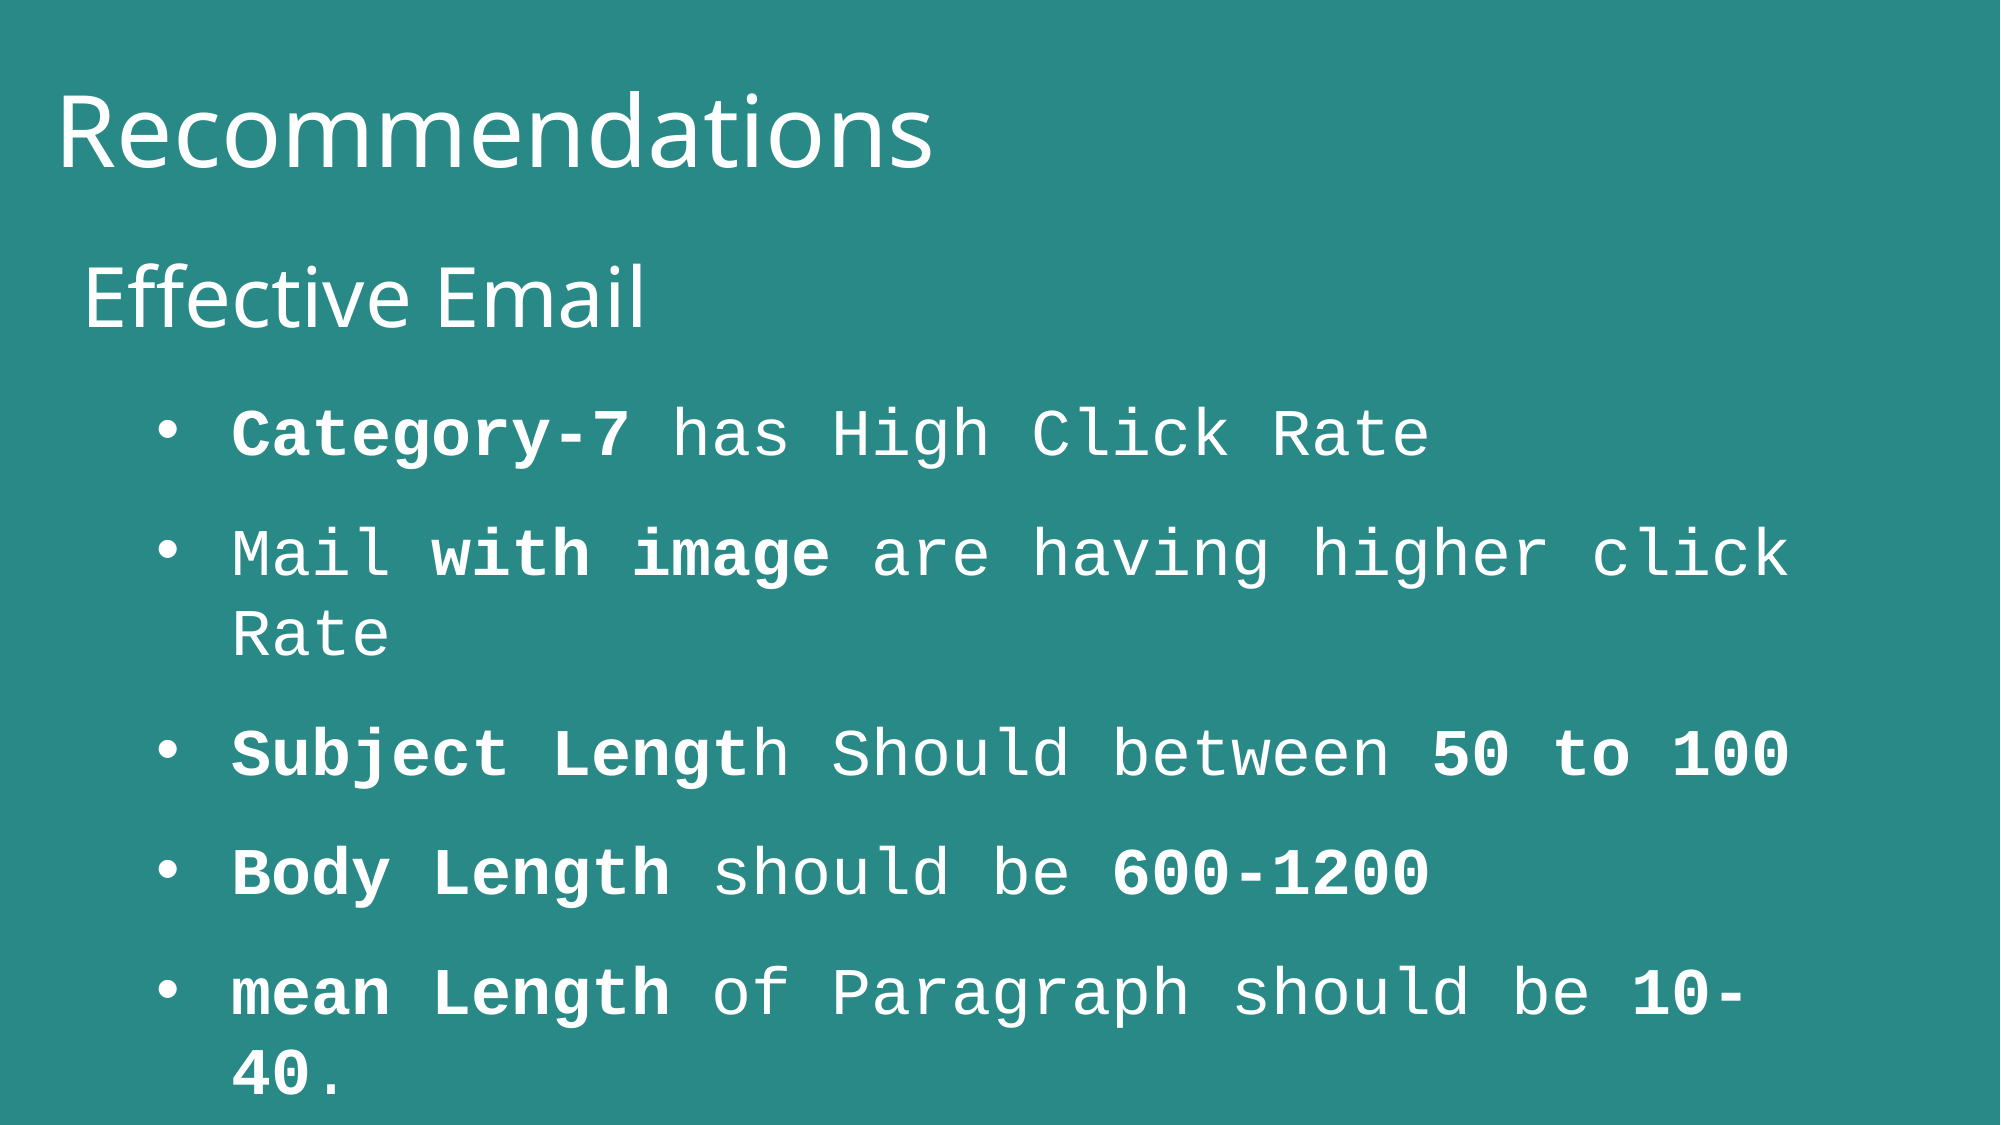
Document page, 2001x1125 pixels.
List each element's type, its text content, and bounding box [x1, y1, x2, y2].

text_box Recommendations [0, 59, 996, 195]
text_box Effective Email Category-7 has High Click Rate Mail with image are having higher click Rate Subject Length Should between 50 to 100 Body Length should be 600-1200 mean Length of Paragraph should be 10-40. [66, 236, 1855, 1116]
